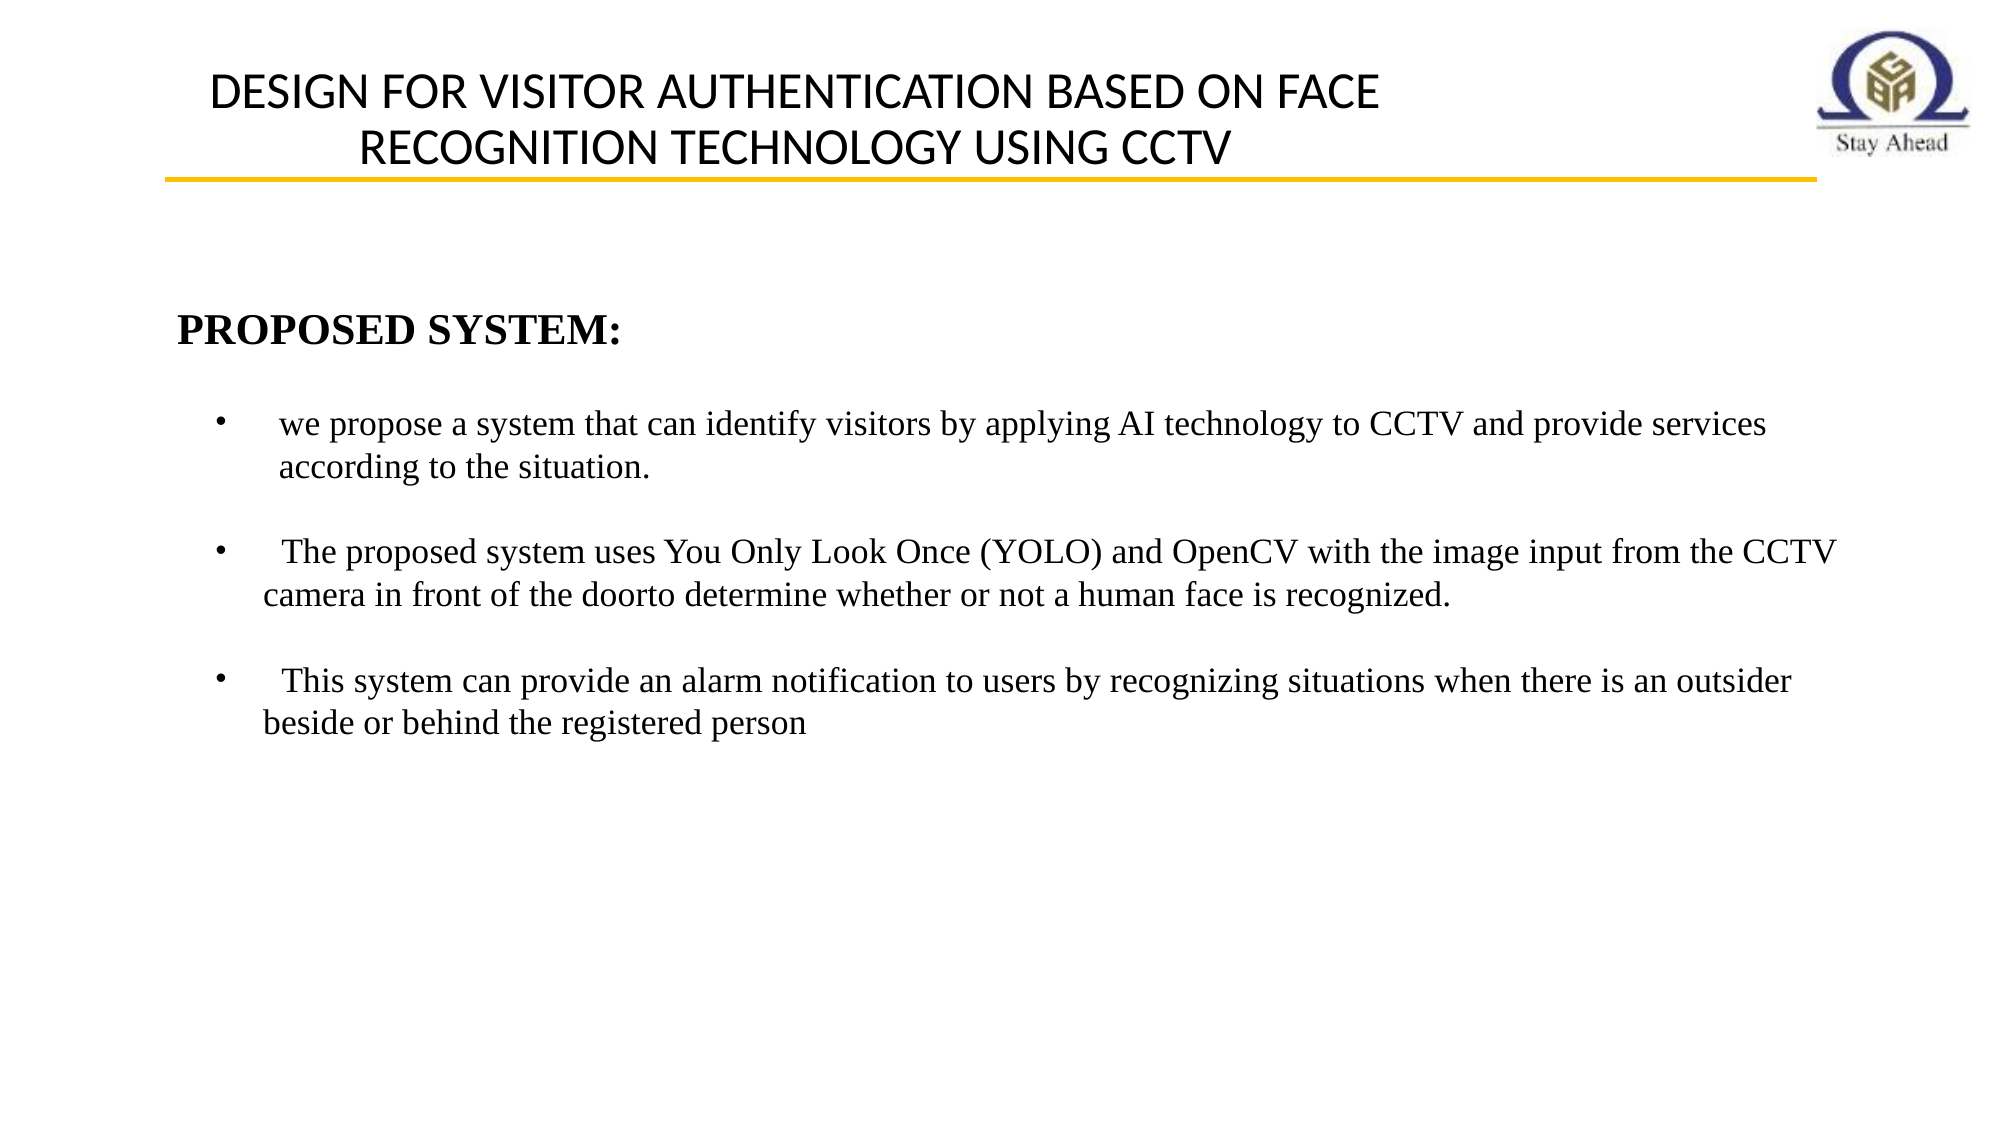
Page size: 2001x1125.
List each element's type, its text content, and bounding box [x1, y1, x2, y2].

list PROPOSED SYSTEM: we propose a system that can identify visitors by applying AI technology to CCTV and provide services according to the situation. The proposed system uses You Only Look Once (YOLO) and OpenCV with the image input from the CCTV camera in front of the doorto determine whether or not a human face is recognized. This system can provide an alarm notification to users by recognizing situations when there is an outsider beside or behind the registered person [137, 299, 1863, 1014]
picture [1816, 28, 1971, 157]
title DESIGN FOR VISITOR AUTHENTICATION BASED ON FACE RECOGNITION TECHNOLOGY USING CCTV [137, 59, 1454, 180]
